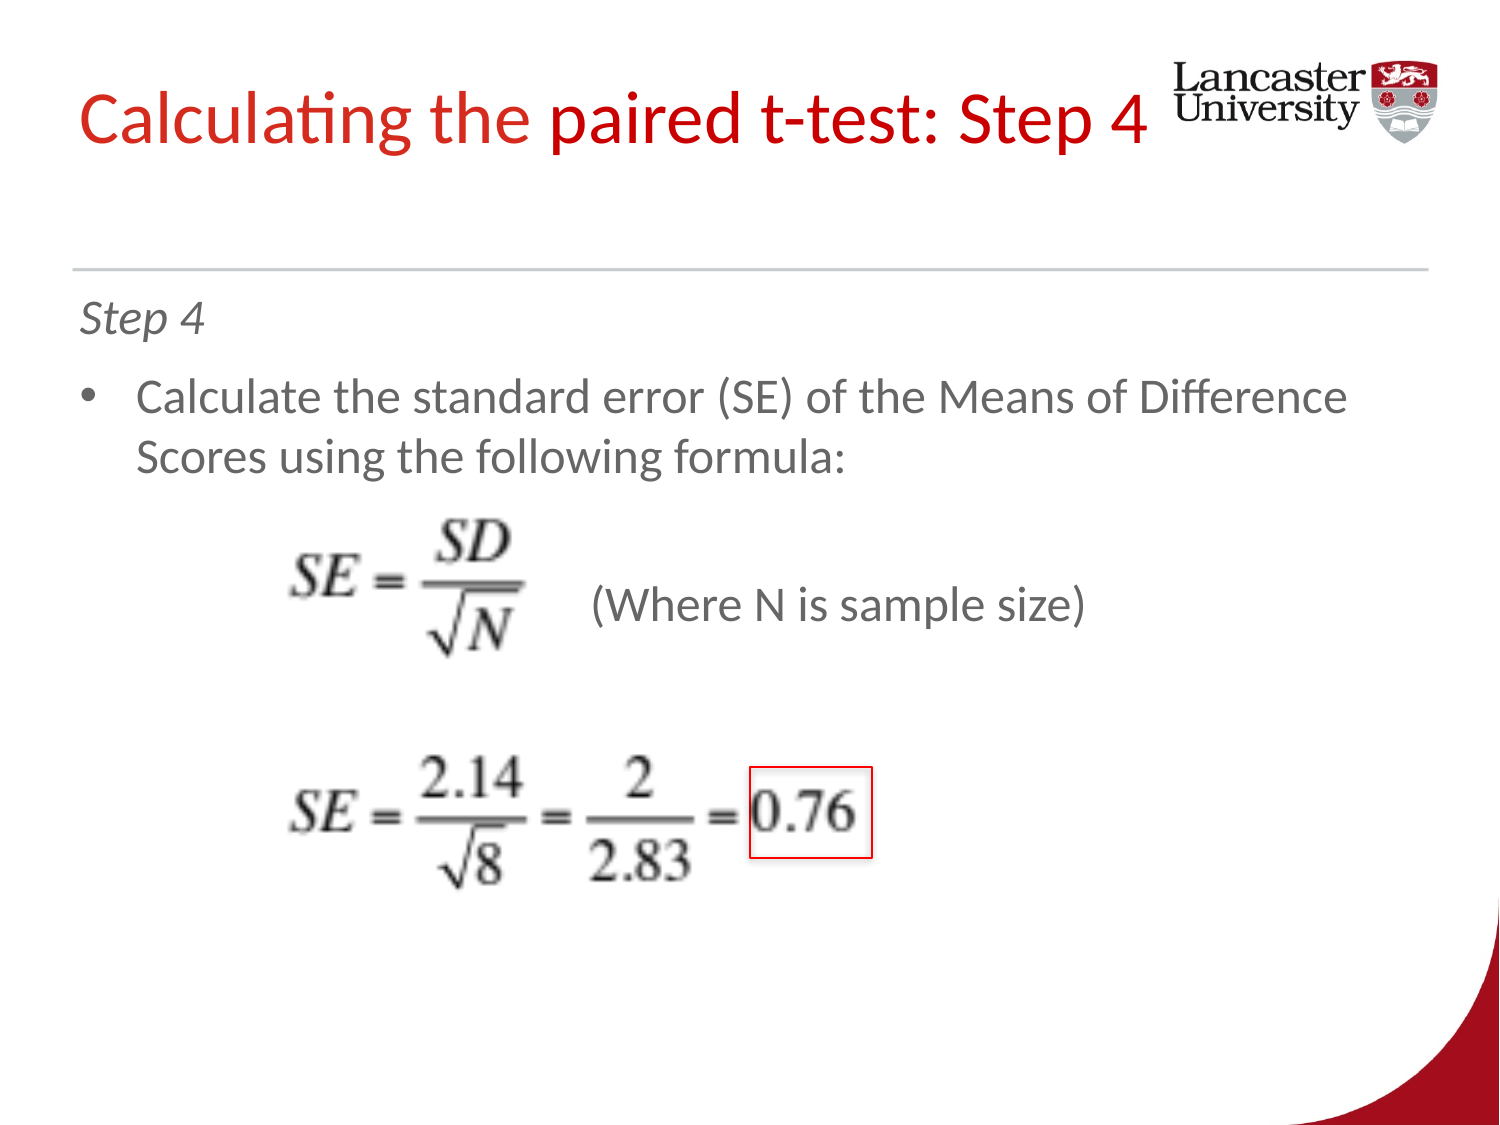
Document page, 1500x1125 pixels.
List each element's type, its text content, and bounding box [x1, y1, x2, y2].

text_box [281, 737, 863, 902]
picture [0, 0, 1499, 1125]
list Step 4 [64, 273, 1424, 352]
list Calculate the standard error (SE) of the Means of Difference Scores using the following formula: [64, 356, 1425, 1000]
title Calculating the paired t-test: Step 4 [64, 78, 1176, 268]
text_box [281, 500, 532, 667]
